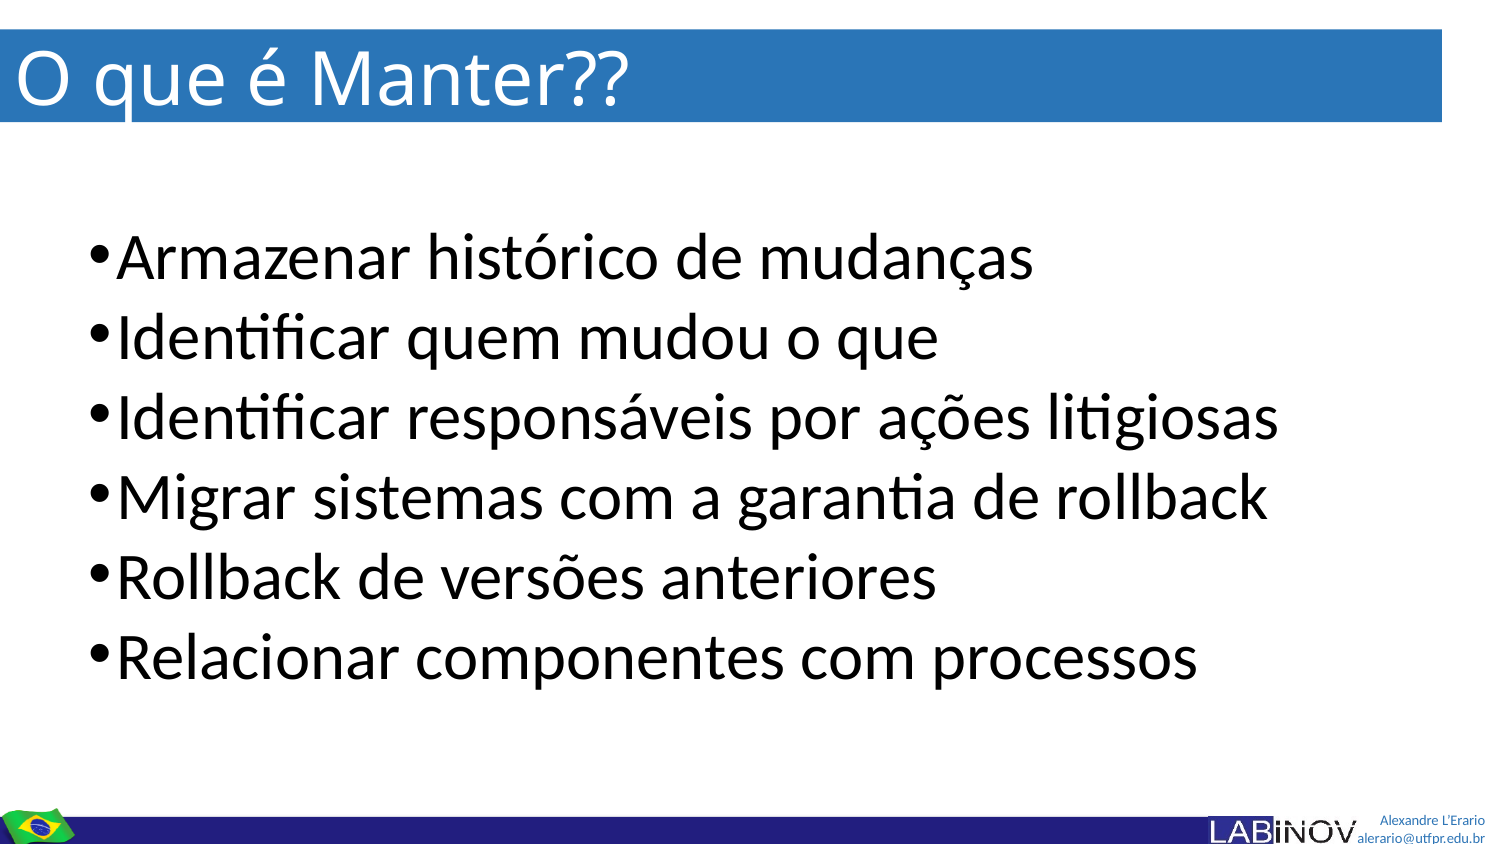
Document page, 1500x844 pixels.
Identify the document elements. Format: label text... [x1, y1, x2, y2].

text_box O que é Manter?? [0, 29, 1442, 123]
picture [0, 792, 76, 844]
picture [1208, 816, 1359, 844]
text_box Armazenar histórico de mudanças Identificar quem mudou o que Identificar responsáveis por ações litigiosas Migrar sistemas com a garantia de rollback Rollback de versões anteriores Relacionar componentes com processos [73, 205, 1376, 741]
